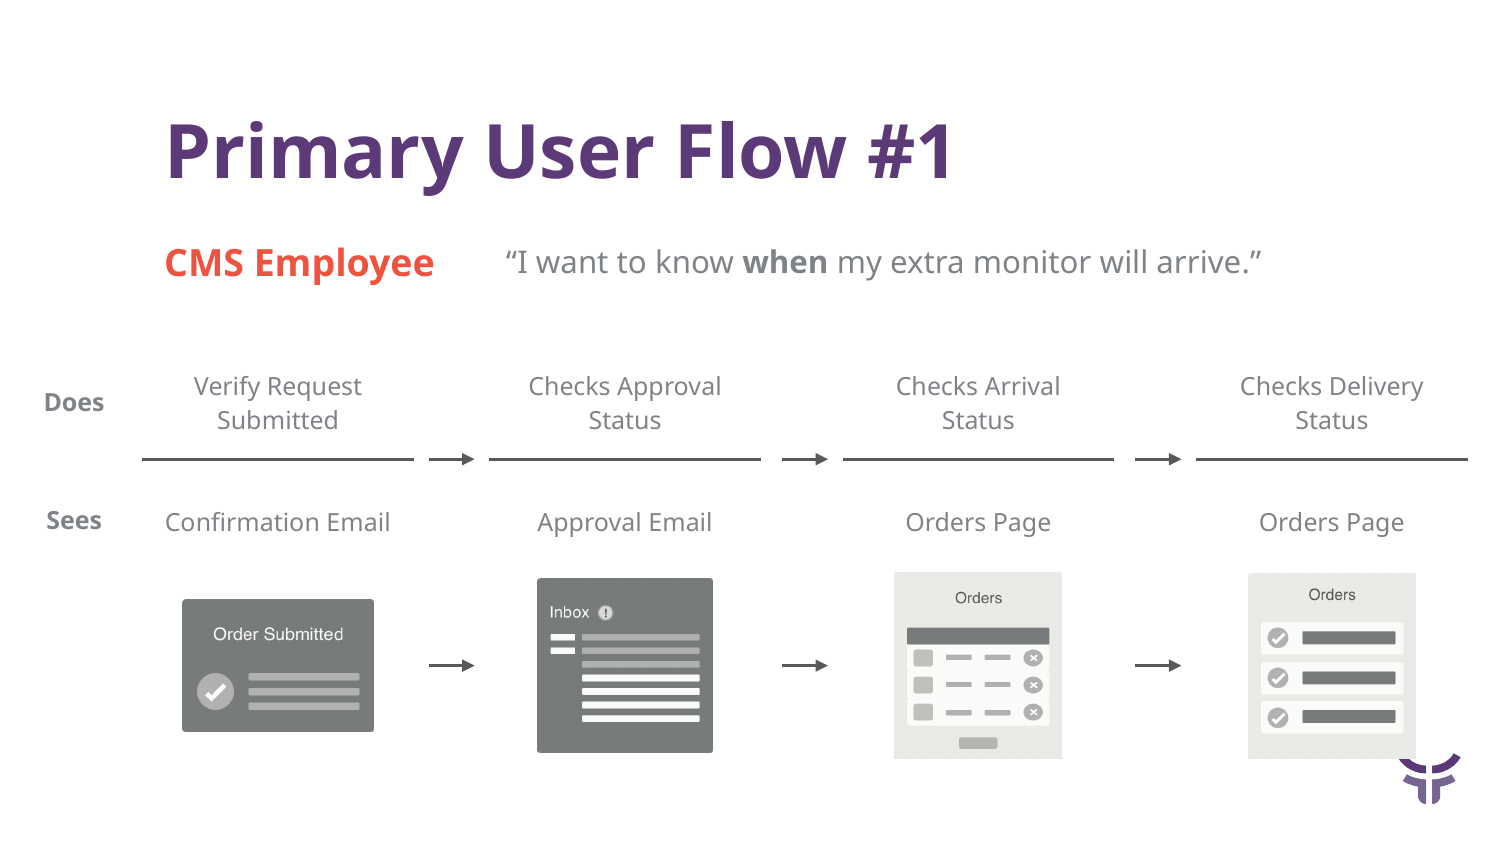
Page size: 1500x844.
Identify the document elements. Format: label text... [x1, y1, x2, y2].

list “I want to know when my extra monitor will arrive.” [490, 222, 1332, 296]
subtitle CMS Employee [149, 217, 1351, 291]
text_box Orders Page [1201, 474, 1463, 564]
text_box Confirmation Email [147, 474, 409, 564]
text_box Orders Page [848, 474, 1109, 564]
text_box Does [0, 367, 149, 434]
text_box Checks Delivery Status [1201, 348, 1463, 453]
picture [1248, 572, 1462, 811]
text_box Checks Approval Status [494, 348, 756, 453]
title Primary User Flow #1 [149, 70, 1023, 209]
picture [182, 599, 374, 732]
text_box Sees [0, 485, 149, 552]
text_box Verify Request Submitted [147, 348, 409, 453]
picture [537, 578, 714, 753]
picture [894, 572, 1063, 760]
text_box Approval Email [494, 474, 756, 564]
text_box Checks Arrival Status [848, 348, 1109, 453]
